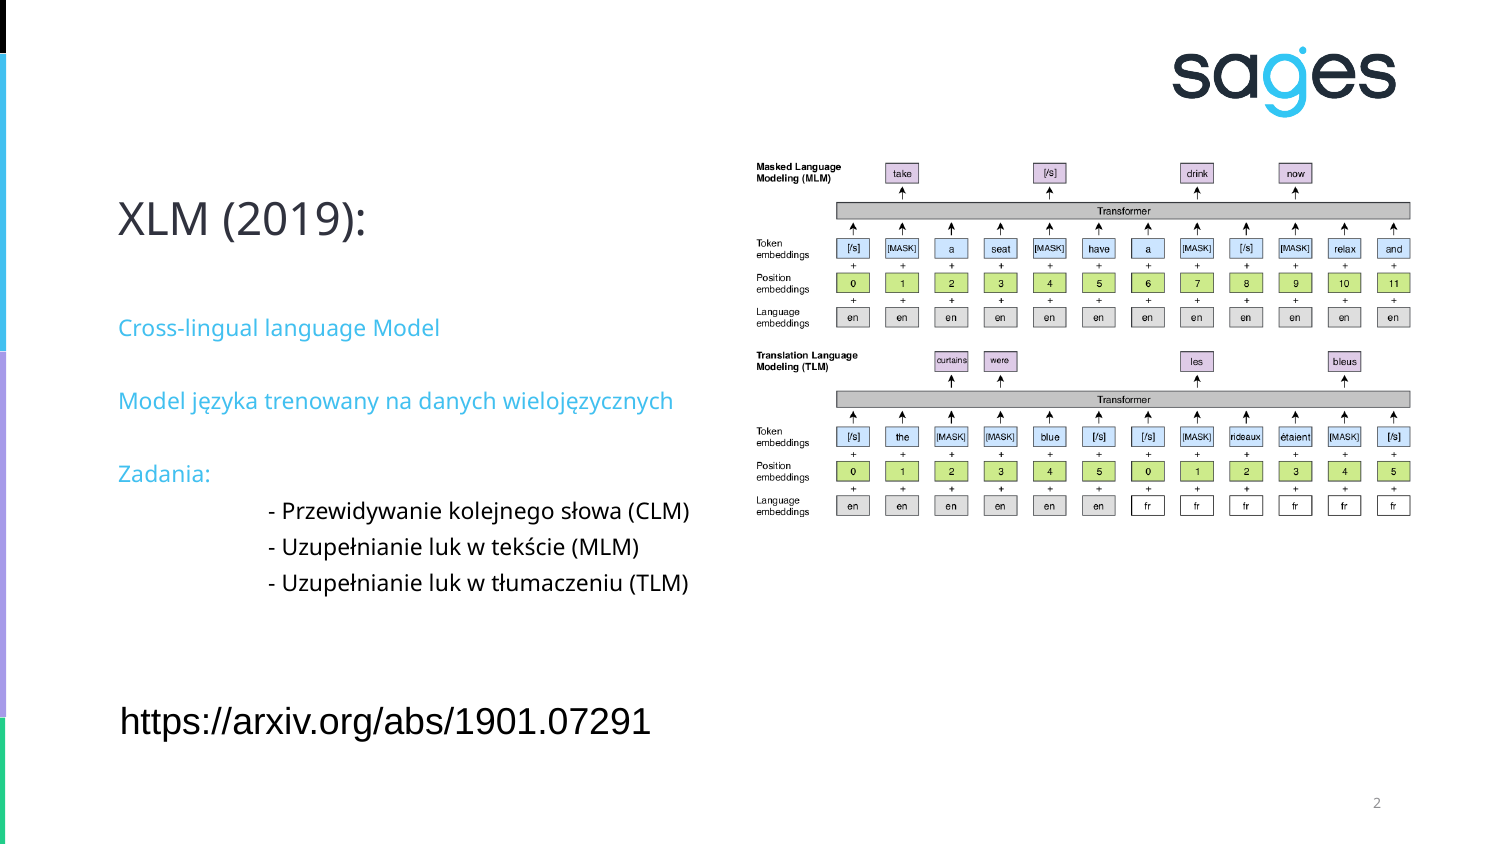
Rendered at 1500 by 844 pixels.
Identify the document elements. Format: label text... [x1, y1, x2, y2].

text_box <number> [1059, 781, 1397, 827]
text_box Cross-lingual language Model Model języka trenowany na danych wielojęzycznych Zadania: - Przewidywanie kolejnego słowa (CLM) - Uzupełnianie luk w tekście (MLM) - Uzupełnianie luk w tłumaczeniu (TLM) [103, 253, 795, 722]
picture [749, 149, 1424, 526]
picture [1172, 46, 1396, 118]
text_box https://arxiv.org/abs/1901.07291 [105, 690, 990, 825]
text_box XLM (2019): [103, 56, 587, 253]
